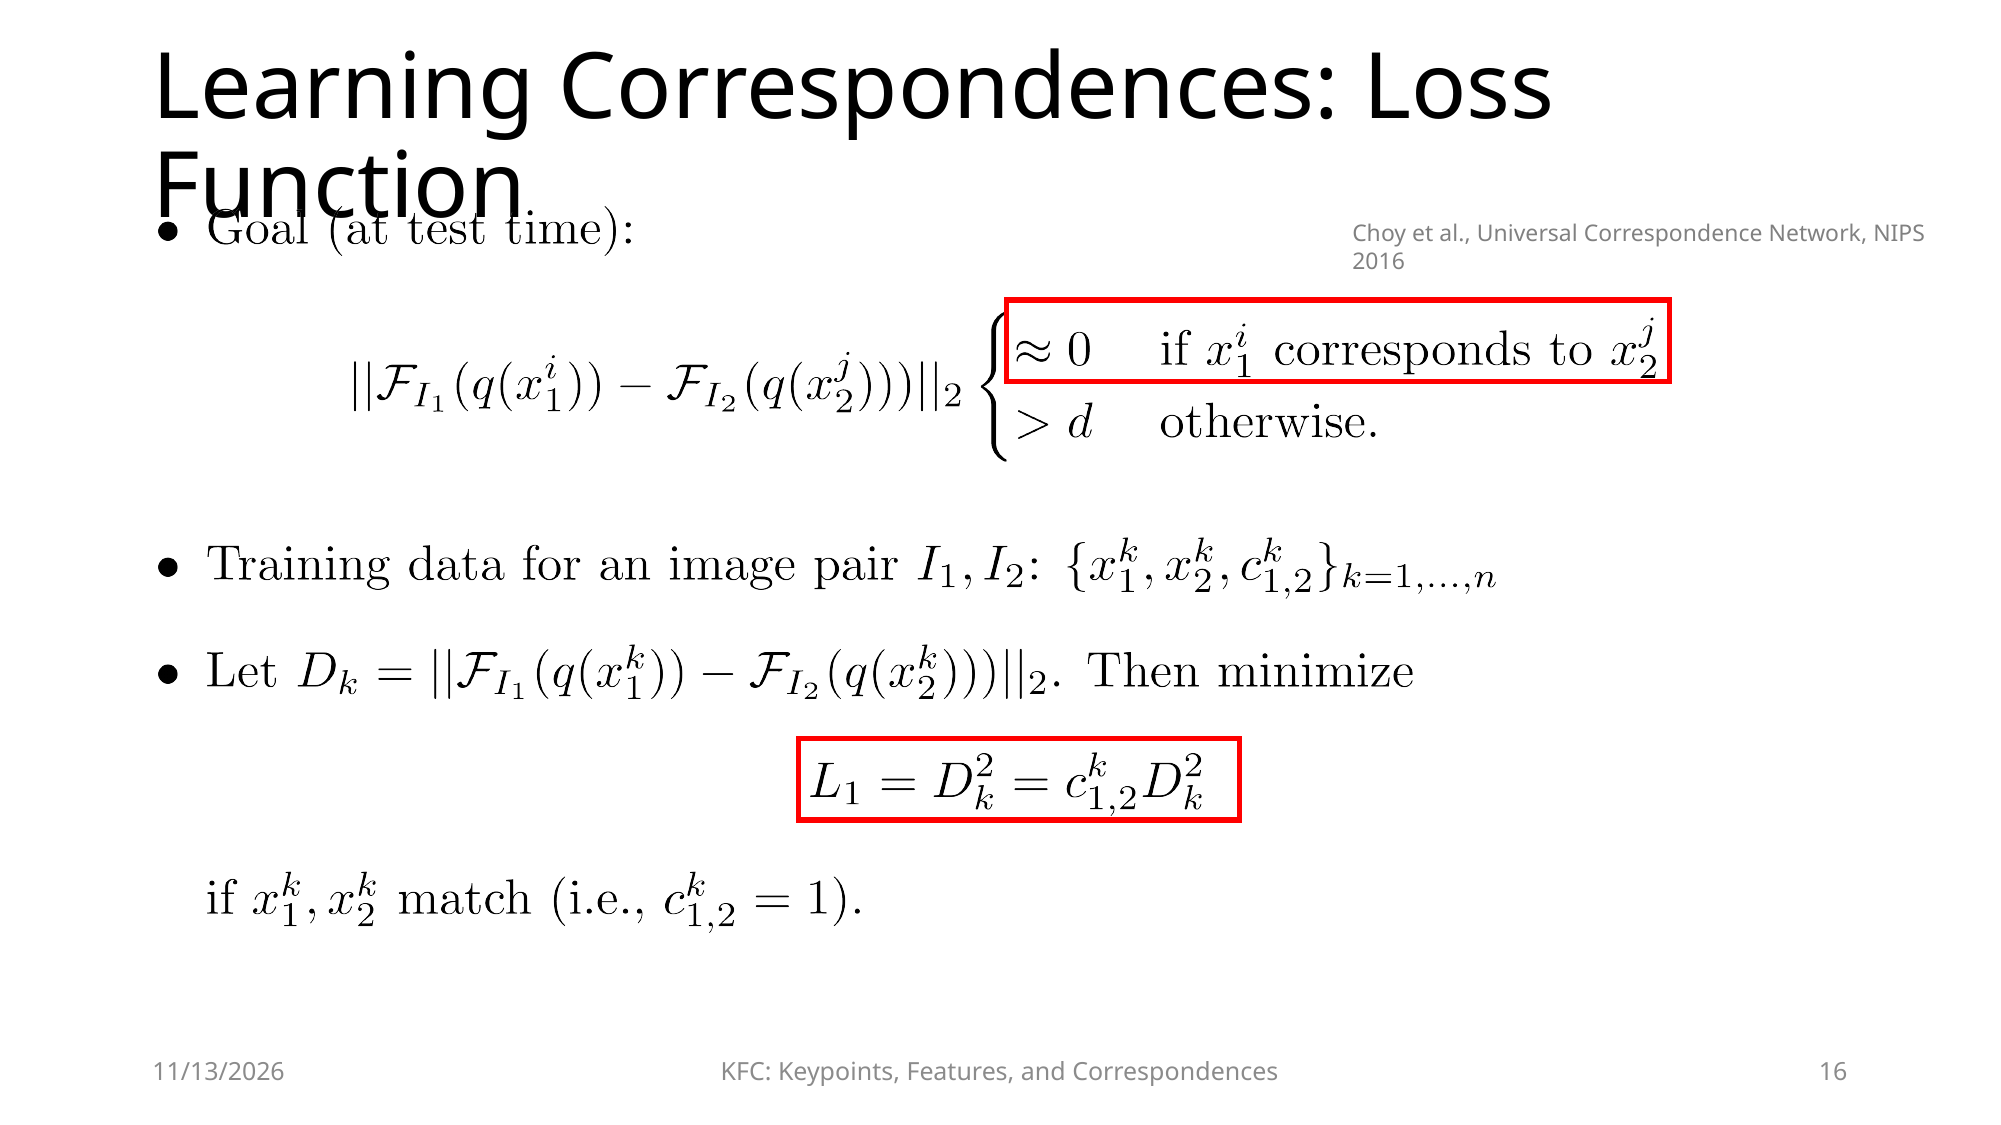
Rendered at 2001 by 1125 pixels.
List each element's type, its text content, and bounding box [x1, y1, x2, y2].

title Learning Correspondences: Loss Function [137, 29, 1863, 248]
text_box [1656, 299, 1670, 383]
text_box Choy et al., Universal Correspondence Network, NIPS 2016 [1656, 211, 1959, 282]
slide_number 16 [1412, 1042, 1863, 1103]
footer KFC: Keypoints, Features, and Correspondences [662, 1042, 1338, 1103]
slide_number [137, 1042, 588, 1103]
picture [158, 206, 1656, 933]
